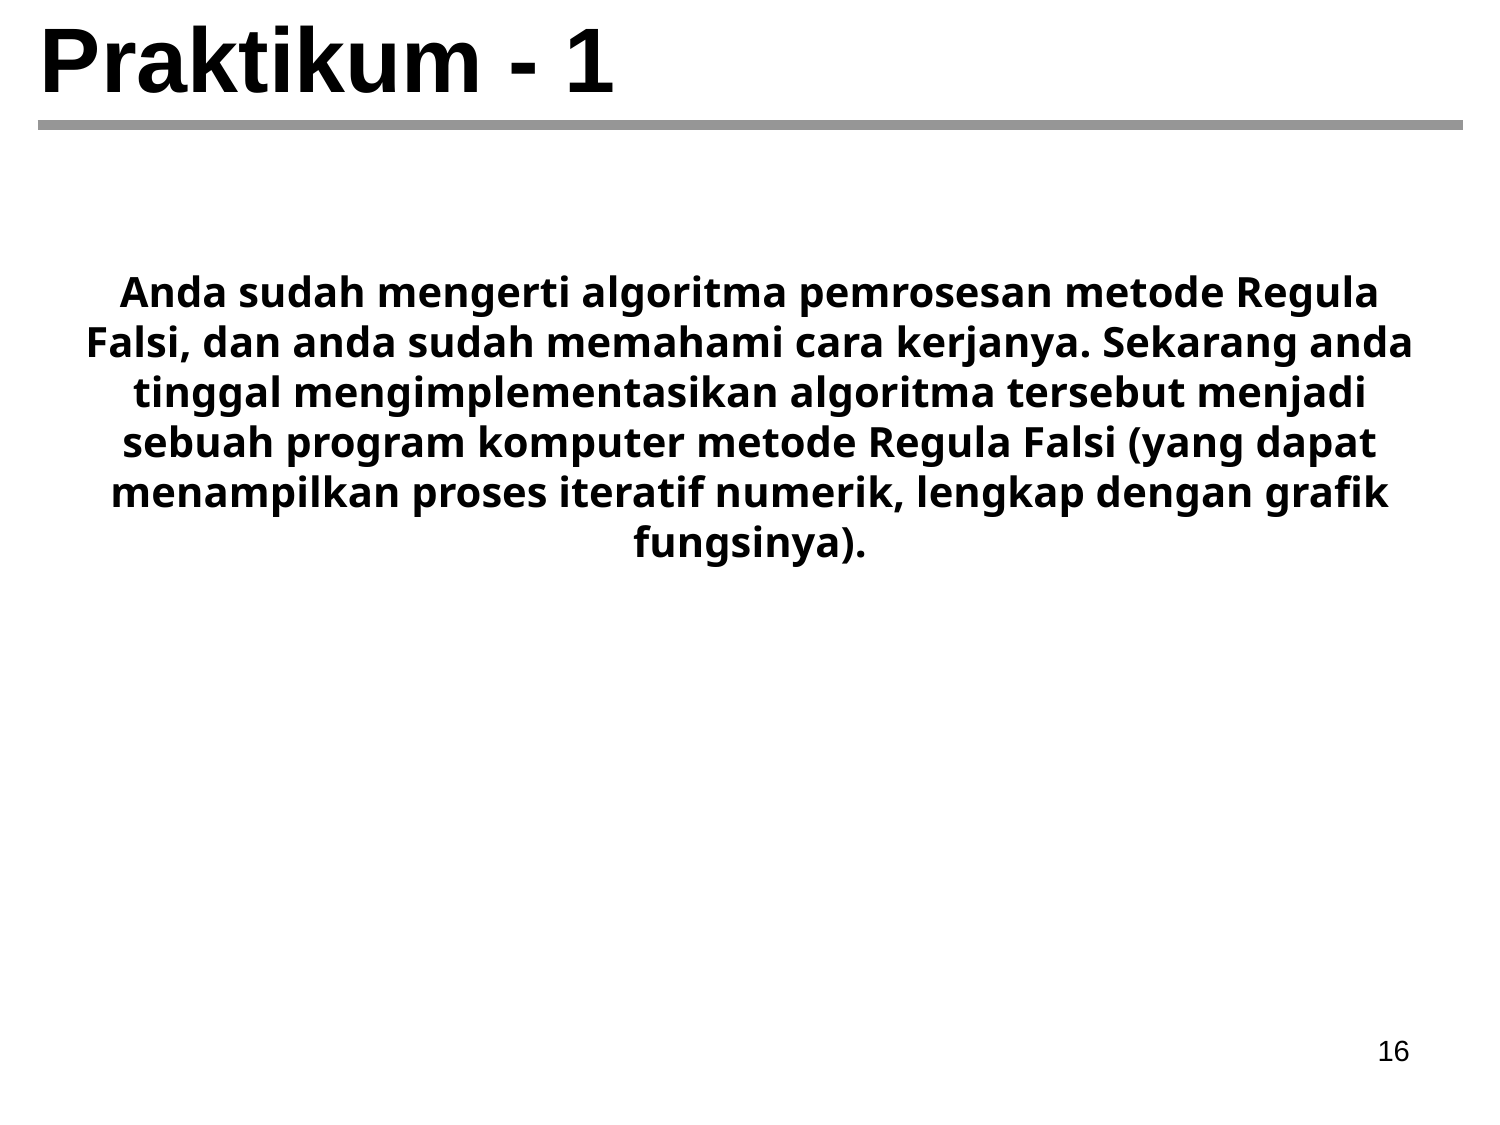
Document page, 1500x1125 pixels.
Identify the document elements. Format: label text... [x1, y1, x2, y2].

slide_number ‹#› [1074, 1024, 1425, 1103]
title Praktikum - 1 [24, 0, 1375, 113]
text_box Anda sudah mengerti algoritma pemrosesan metode Regula Falsi, dan anda sudah memahami cara kerjanya. Sekarang anda tinggal mengimplementasikan algoritma tersebut menjadi sebuah program komputer metode Regula Falsi (yang dapat menampilkan proses iteratif numerik, lengkap dengan grafik fungsinya). [50, 200, 1450, 550]
